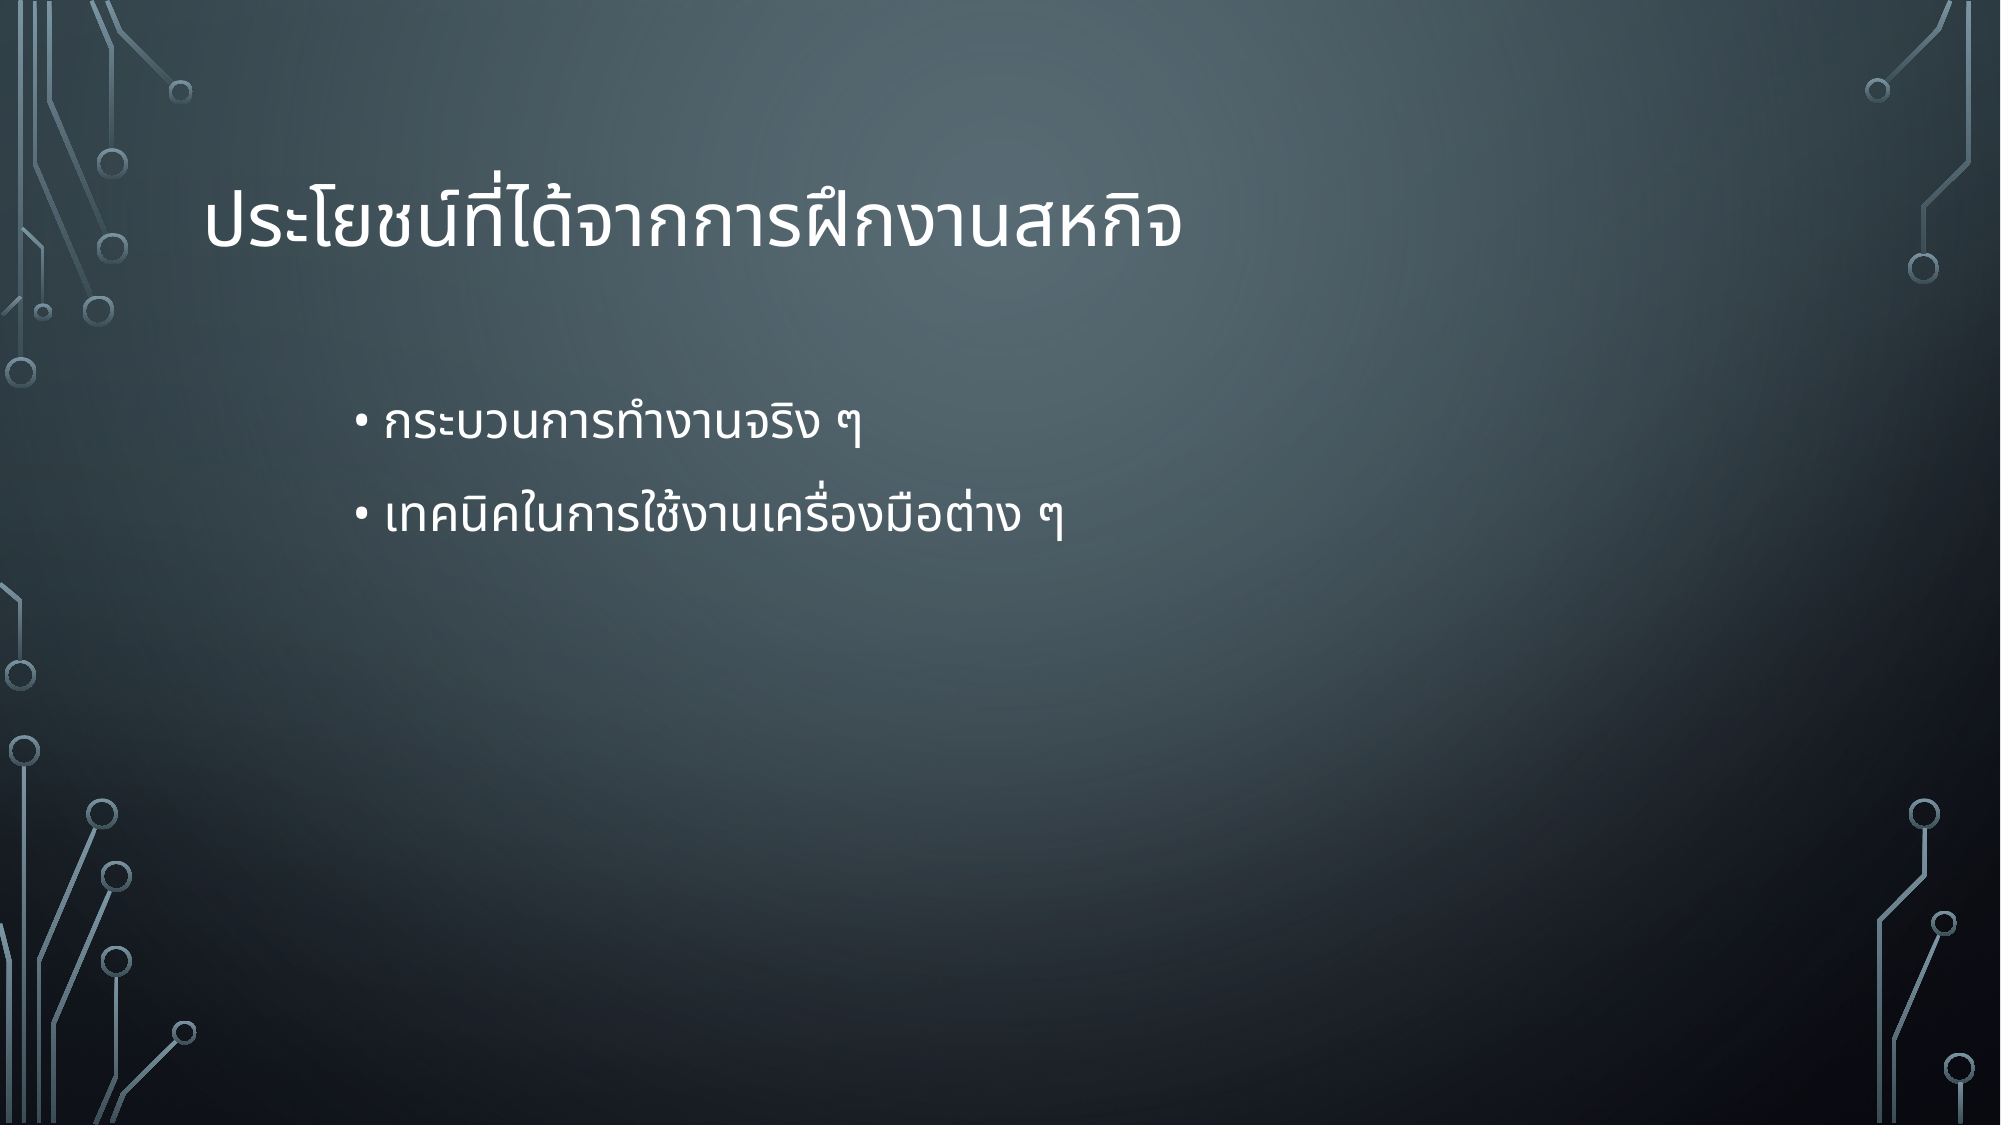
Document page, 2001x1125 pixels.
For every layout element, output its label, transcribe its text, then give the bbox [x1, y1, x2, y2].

title ประโยชน์ที่ได้จากการฝึกงานสหกิจ [187, 101, 1813, 344]
list • กระบวนการทำงานจริง ๆ • เทคนิคในการใช้งานเครื่องมือต่าง ๆ [187, 369, 1813, 950]
